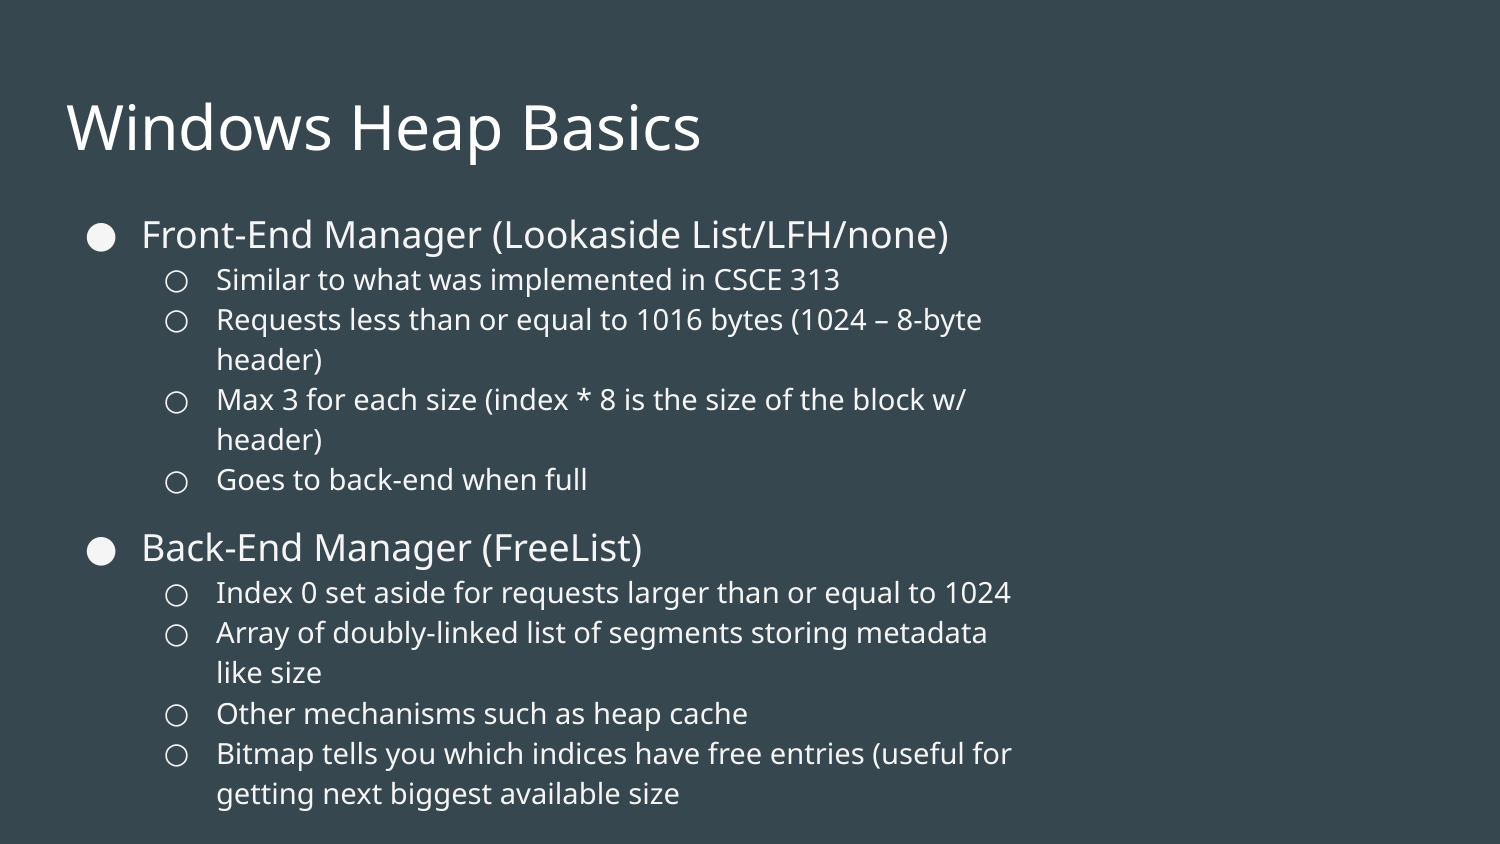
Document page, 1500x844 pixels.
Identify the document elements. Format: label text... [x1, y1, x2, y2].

list Front-End Manager (Lookaside List/LFH/none) Similar to what was implemented in CSCE 313 Requests less than or equal to 1016 bytes (1024 – 8-byte header) Max 3 for each size (index * 8 is the size of the block w/ header) Goes to back-end when full Back-End Manager (FreeList) Index 0 set aside for requests larger than or equal to 1024 Array of doubly-linked list of segments storing metadata like size Other mechanisms such as heap cache Bitmap tells you which indices have free entries (useful for getting next biggest available size [51, 189, 1040, 750]
title Windows Heap Basics [51, 72, 1449, 167]
